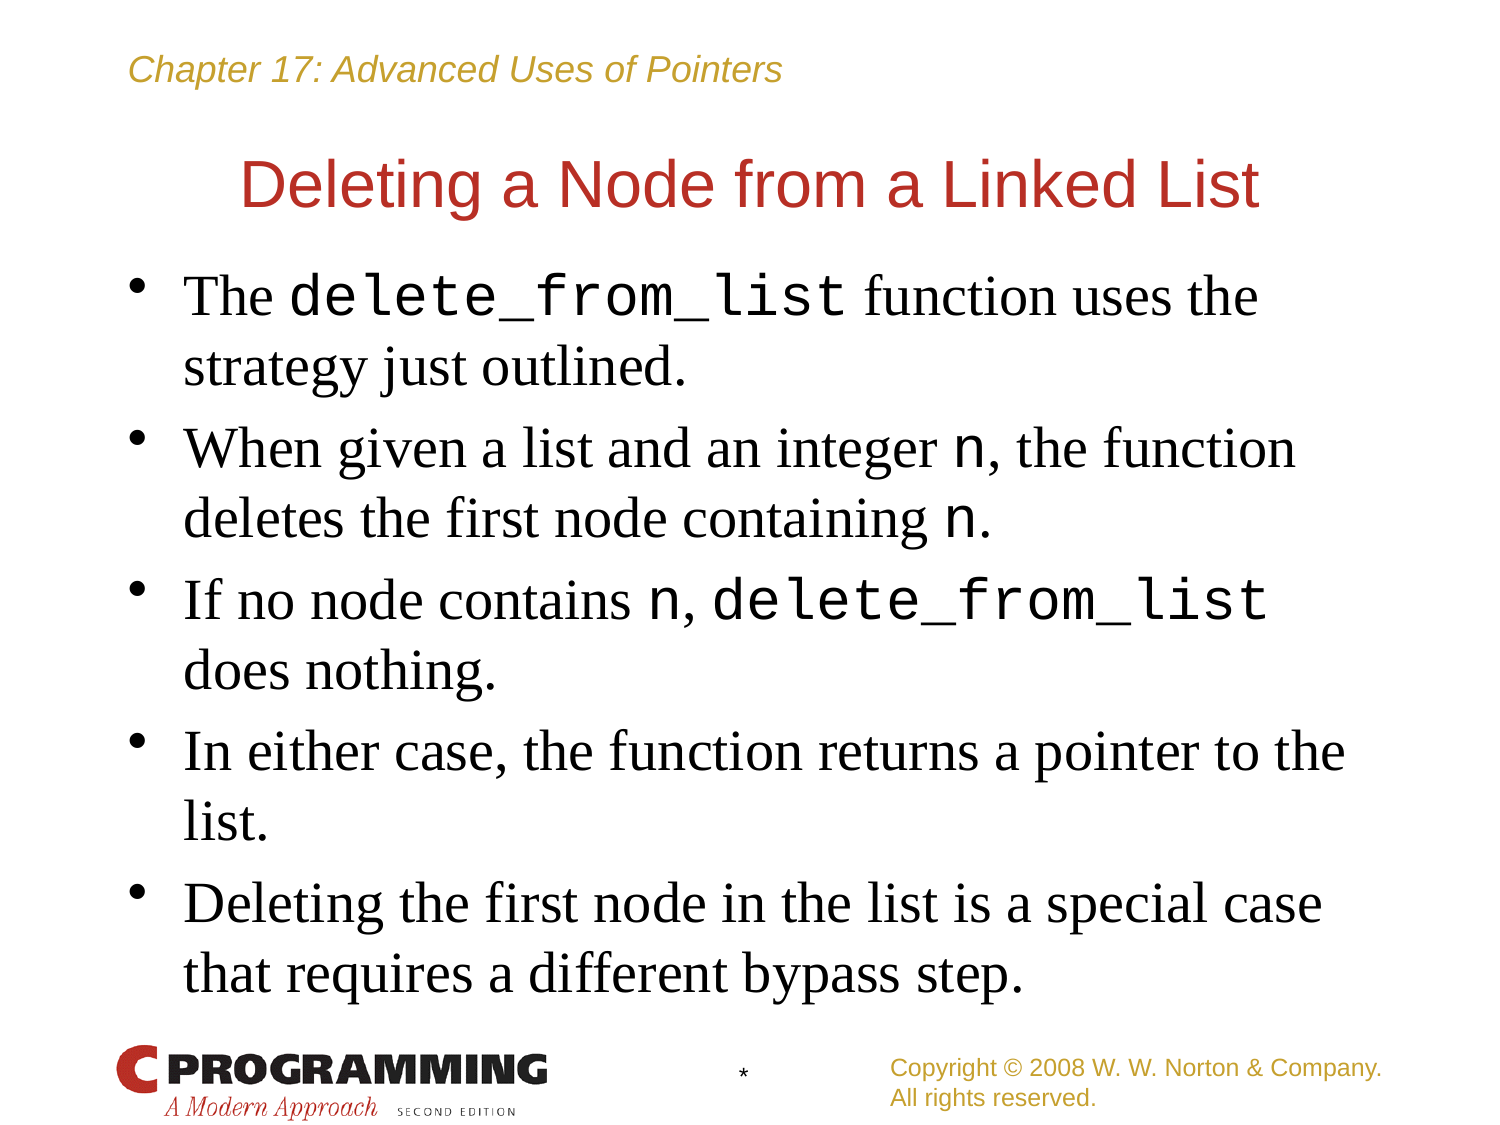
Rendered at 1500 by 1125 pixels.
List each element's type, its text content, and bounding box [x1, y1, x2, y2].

picture [112, 1041, 550, 1123]
title Deleting a Node from a Linked List [112, 125, 1388, 238]
text_box Copyright © 2008 W. W. Norton & Company. All rights reserved. [874, 1043, 1388, 1119]
text_box * [687, 1050, 800, 1100]
list The delete_from_list function uses the strategy just outlined. When given a list and an integer n, the function deletes the first node containing n. If no node contains n, delete_from_list does nothing. In either case, the function returns a pointer to the list. Deleting the first node in the list is a special case that requires a different bypass step. [112, 249, 1388, 1038]
